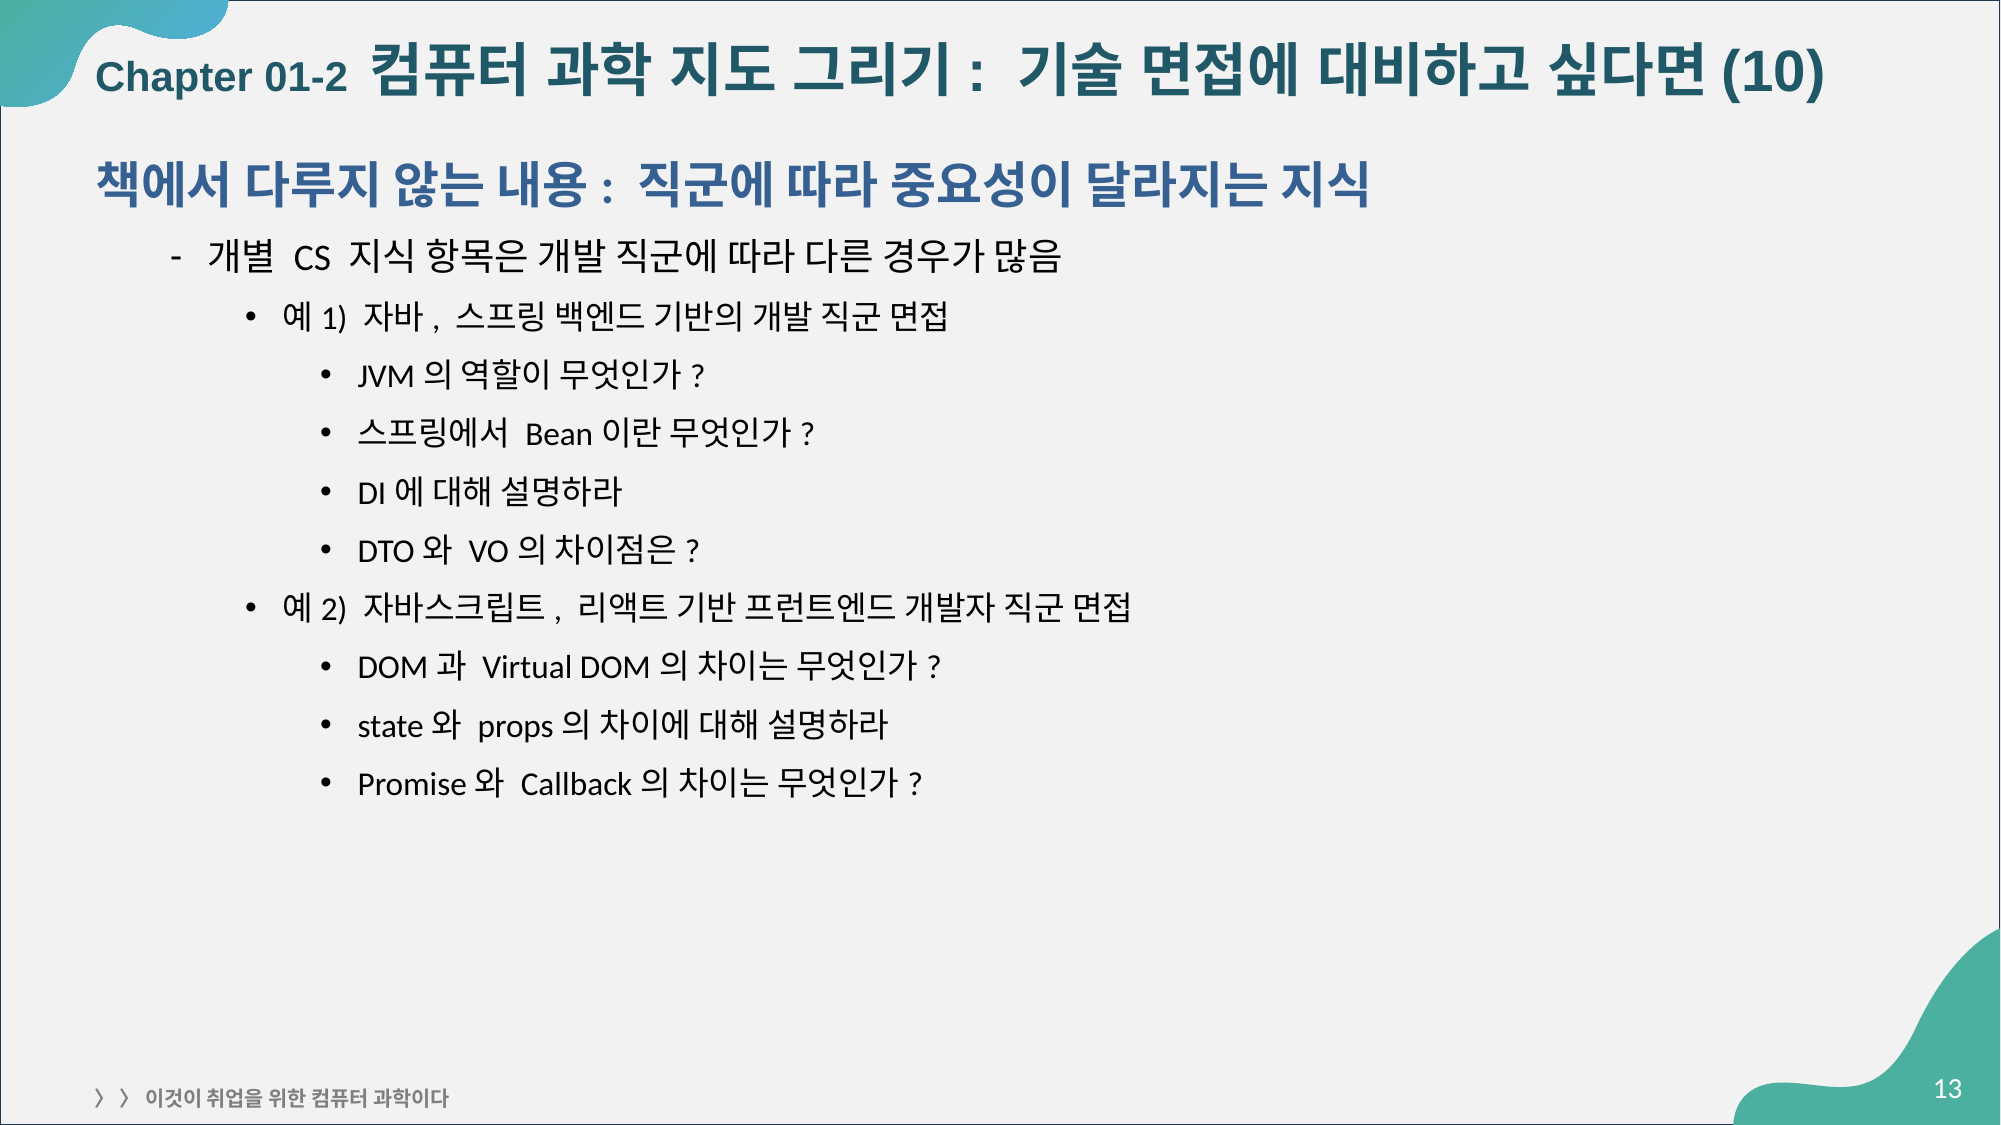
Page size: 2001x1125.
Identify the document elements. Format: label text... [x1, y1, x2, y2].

list 책에서 다루지 않는 내용: 직군에 따라 중요성이 달라지는 지식 개별 CS 지식 항목은 개발 직군에 따라 다른 경우가 많음 예1) 자바, 스프링 백엔드 기반의 개발 직군 면접 JVM의 역할이 무엇인가? 스프링에서 Bean이란 무엇인가? DI에 대해 설명하라 DTO와 VO의 차이점은? 예2) 자바스크립트, 리액트 기반 프런트엔드 개발자 직군 면접 DOM과 Virtual DOM의 차이는 무엇인가? state와 props의 차이에 대해 설명하라 Promise와 Callback의 차이는 무엇인가? [79, 133, 1931, 1035]
footer 〉 〉 이것이 취업을 위한 컴퓨터 과학이다 [79, 1078, 755, 1114]
slide_number ‹#› [1917, 1061, 1984, 1122]
title Chapter 01-2 컴퓨터 과학 지도 그리기: 기술 면접에 대비하고 싶다면(10) [79, 17, 1931, 128]
